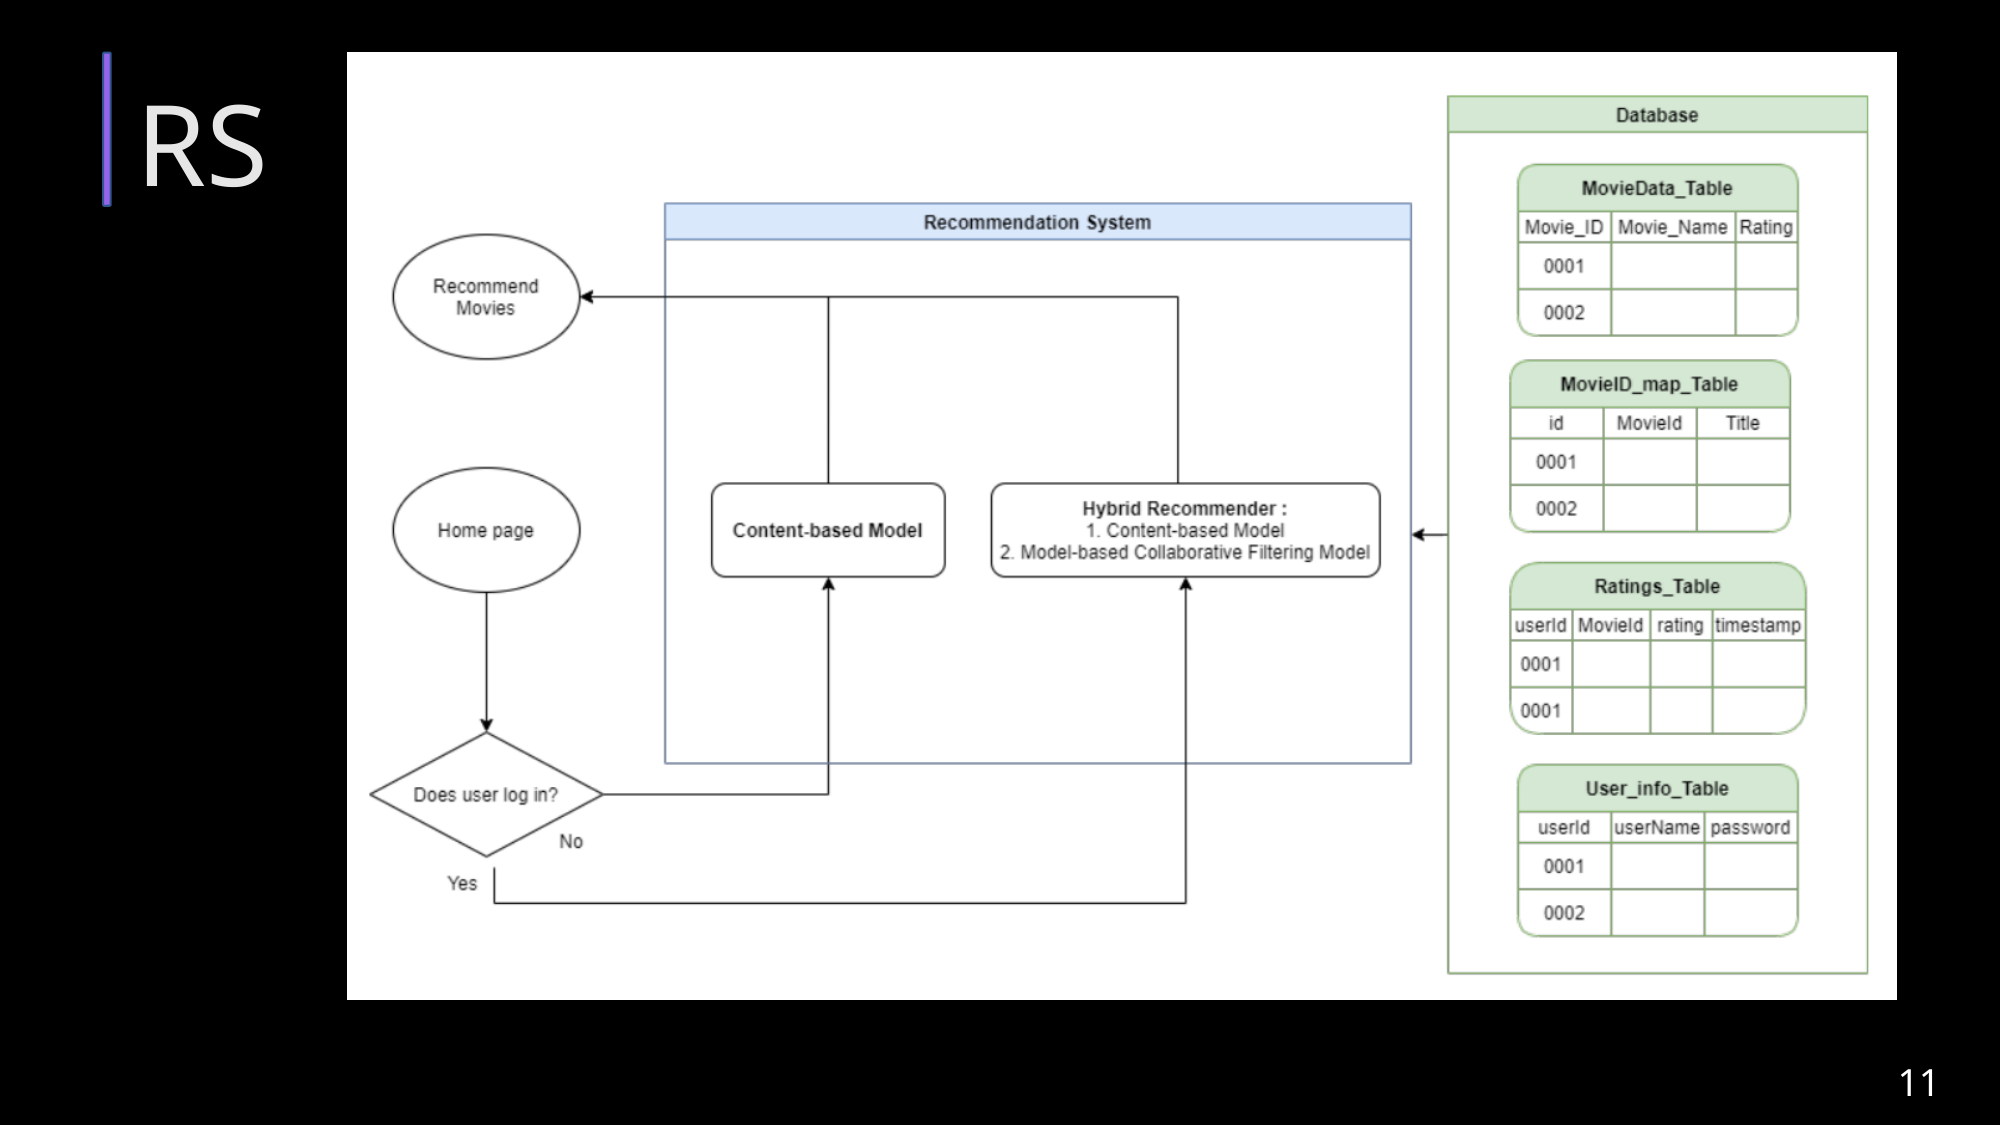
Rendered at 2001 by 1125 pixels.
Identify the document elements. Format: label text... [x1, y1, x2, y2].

text_box 11 [1882, 1051, 1956, 1112]
text_box [102, 51, 112, 207]
title RS [121, 52, 347, 219]
picture [347, 52, 1897, 1000]
